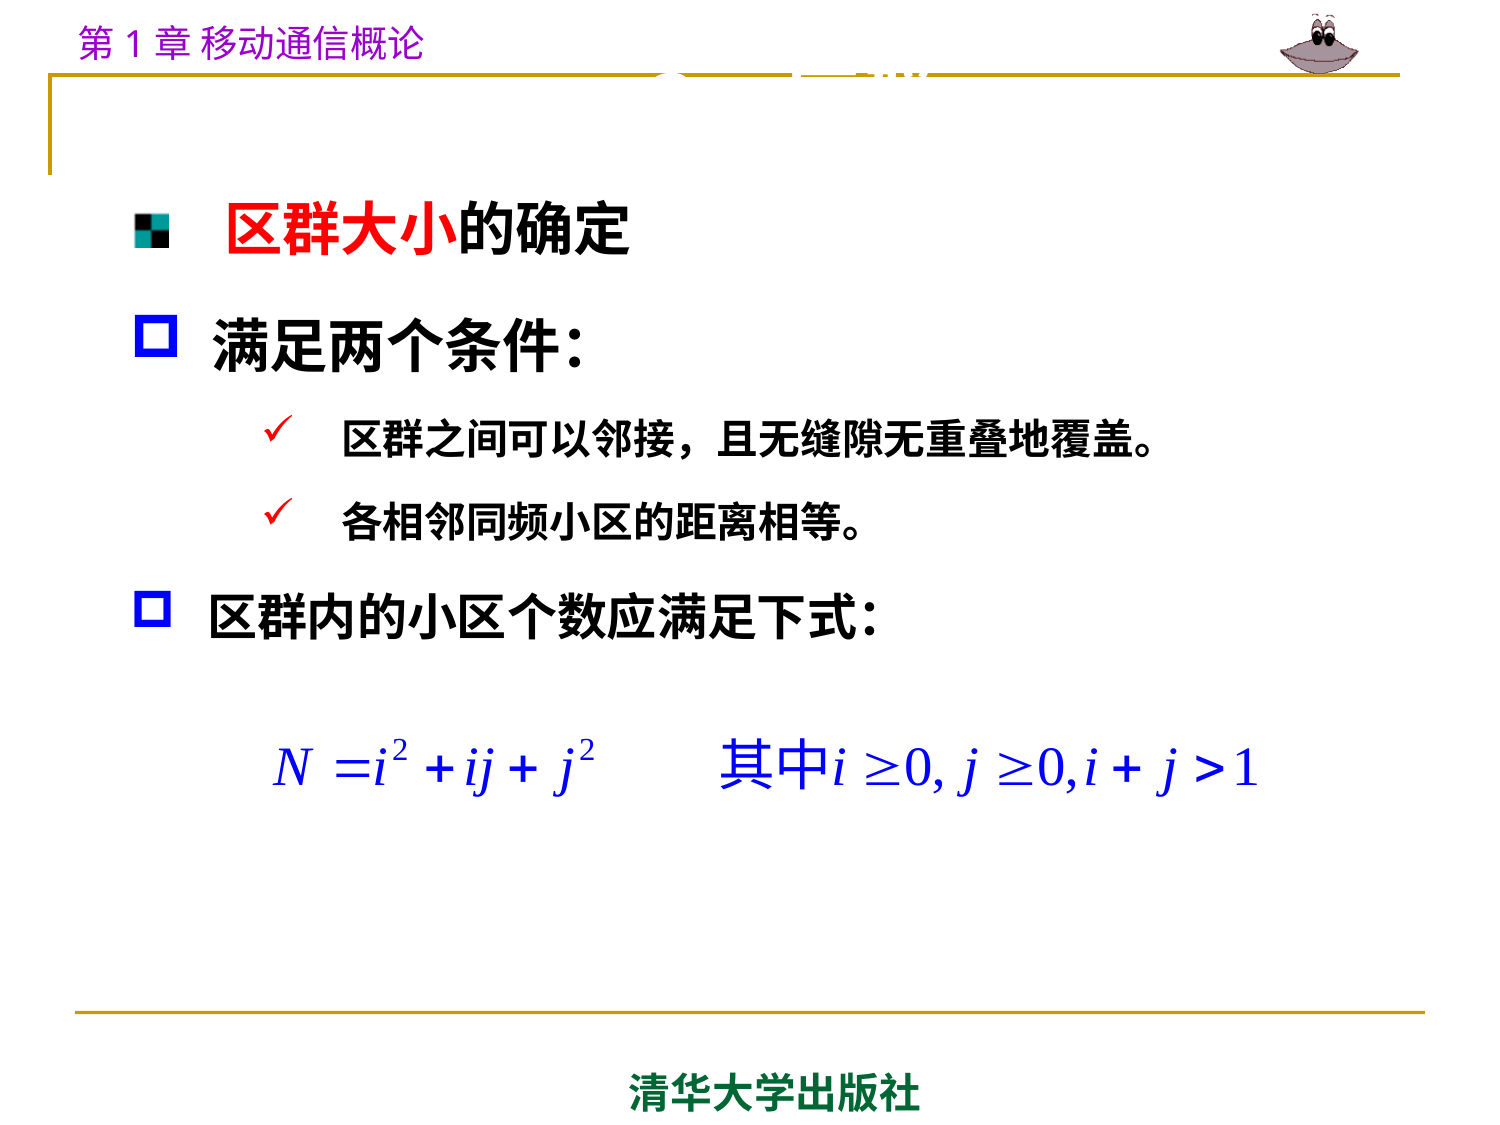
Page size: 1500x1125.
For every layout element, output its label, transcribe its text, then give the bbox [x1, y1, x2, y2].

picture [127, 206, 169, 248]
title 3、区群 [228, 45, 1360, 149]
list 区群大小的确定 满足两个条件： 区群之间可以邻接，且无缝隙无重叠地覆盖。 各相邻同频小区的距离相等。 区群内的小区个数应满足下式： [112, 149, 1388, 925]
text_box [262, 724, 1265, 809]
picture [1237, 0, 1363, 87]
